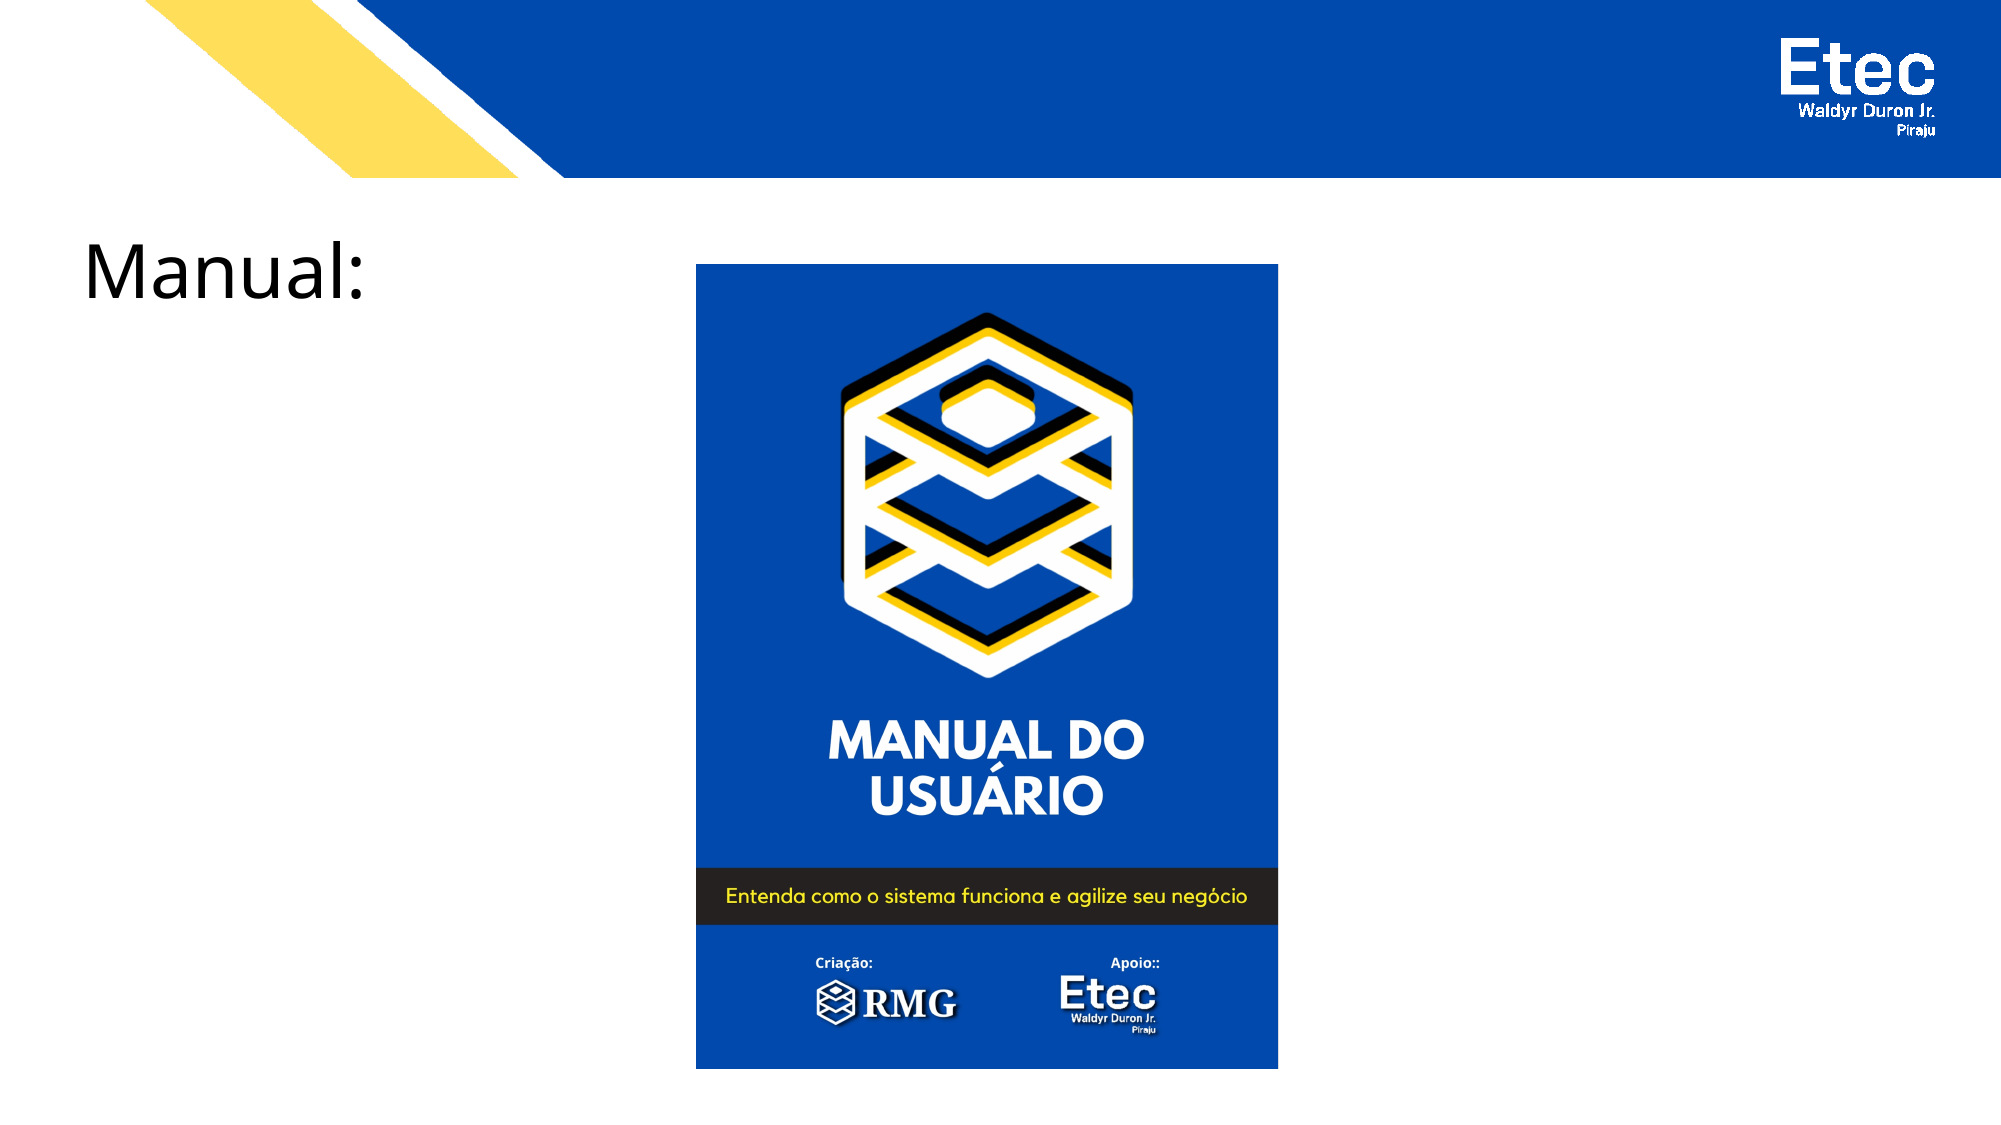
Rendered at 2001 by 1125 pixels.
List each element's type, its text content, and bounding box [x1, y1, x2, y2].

picture [696, 264, 1279, 1069]
picture [142, 0, 2001, 178]
title Manual: [67, 208, 988, 341]
